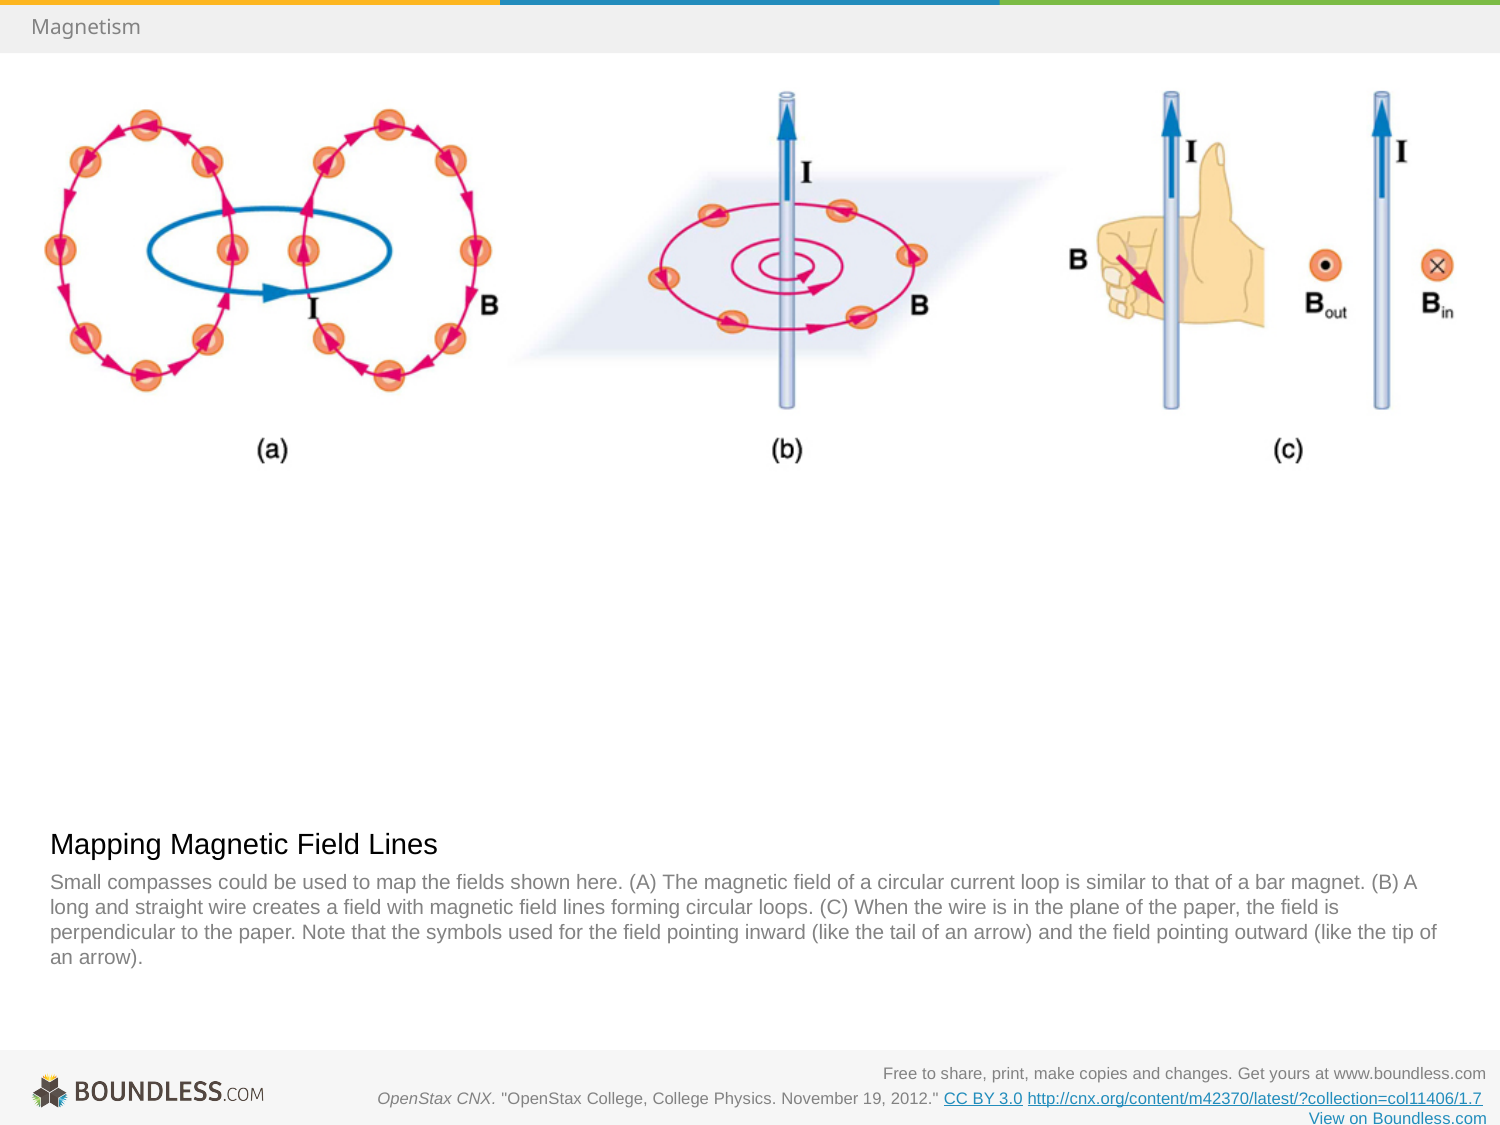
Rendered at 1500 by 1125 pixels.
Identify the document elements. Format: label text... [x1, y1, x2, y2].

picture [43, 87, 1457, 472]
text_box [0, 1050, 1500, 1125]
list Mapping Magnetic Field Lines Small compasses could be used to map the fields shown here. (A) The magnetic field of a circular current loop is similar to that of a bar magnet. (B) A long and straight wire creates a field with magnetic field lines forming circular loops. (C) When the wire is in the plane of the paper, the field is perpendicular to the paper. Note that the symbols used for the field pointing inward (like the tail of an arrow) and the field pointing outward (like the tip of an arrow). [50, 825, 1450, 1038]
text_box OpenStax CNX. "OpenStax College, College Physics. November 19, 2012." CC BY 3.0 http://cnx.org/content/m42370/latest/?collection=col11406/1.7 View on Boundless.com [274, 1087, 1488, 1125]
text_box Free to share, print, make copies and changes. Get yours at www.boundless.com [649, 1062, 1488, 1087]
text_box Magnetism [31, 13, 1475, 38]
text_box [0, 2, 1500, 54]
picture [30, 1072, 265, 1109]
